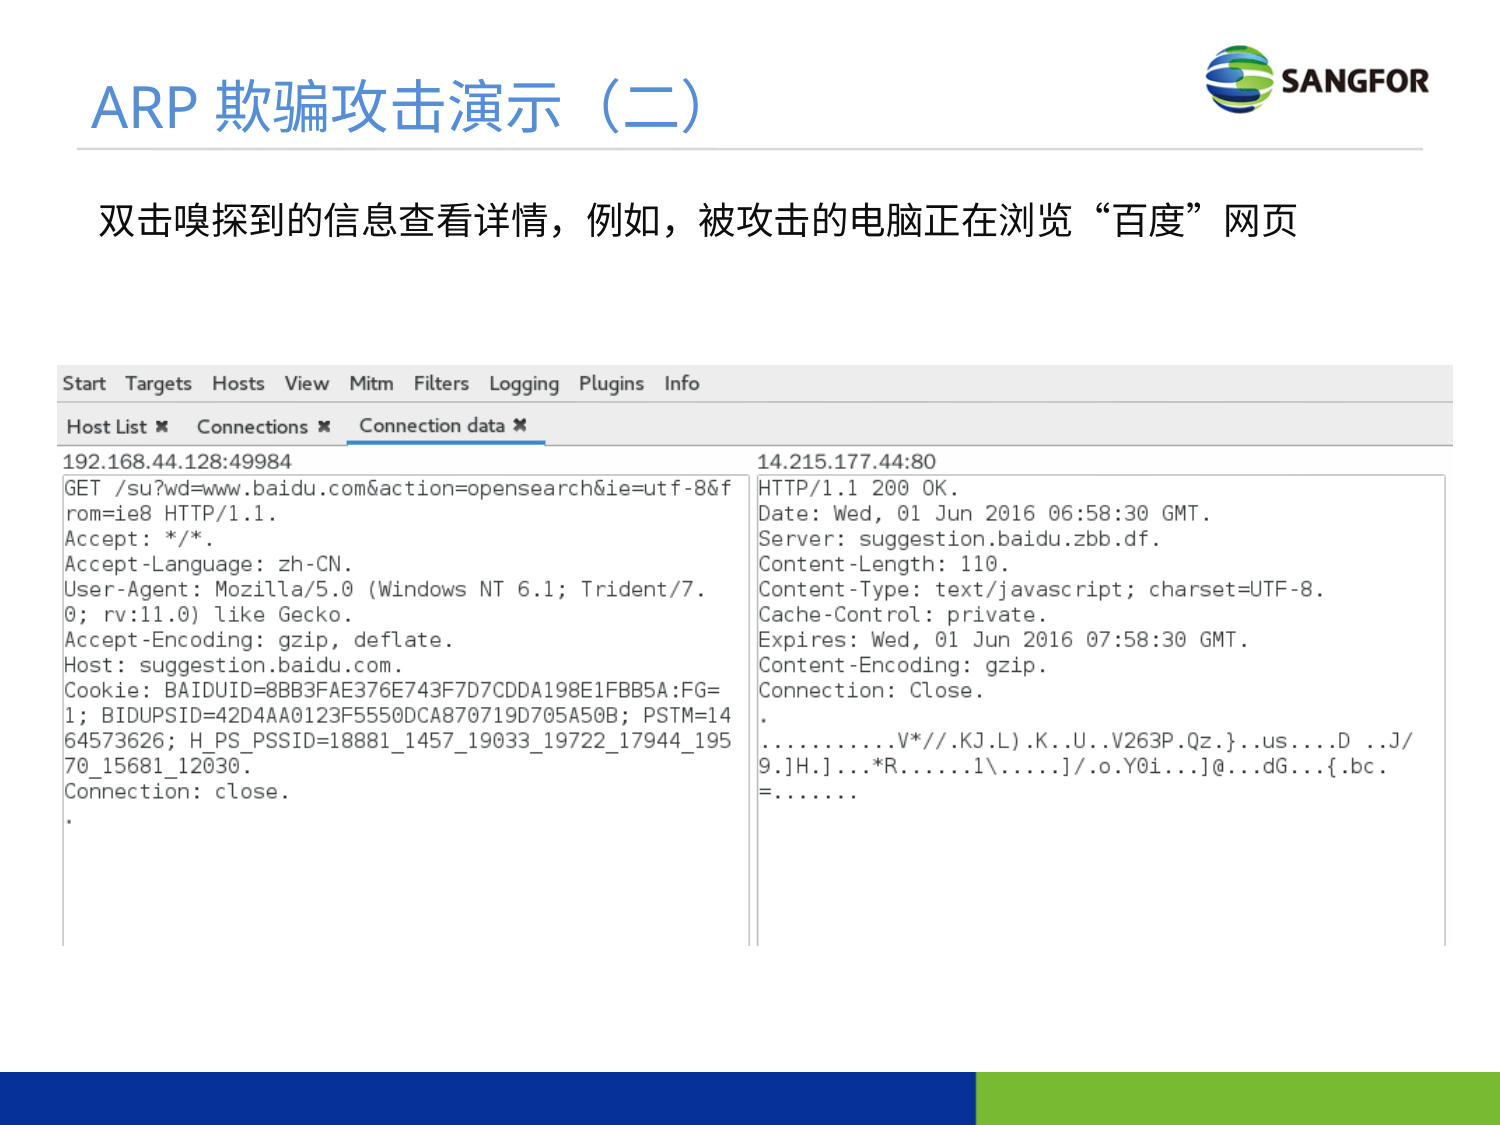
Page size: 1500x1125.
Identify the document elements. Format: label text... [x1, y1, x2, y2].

text_box ARP欺骗攻击演示（二） [76, 63, 1172, 148]
picture [1198, 42, 1437, 119]
text_box 双击嗅探到的信息查看详情，例如，被攻击的电脑正在浏览“百度”网页 [83, 167, 1417, 250]
picture [0, 1069, 1500, 1125]
picture [56, 365, 1454, 946]
